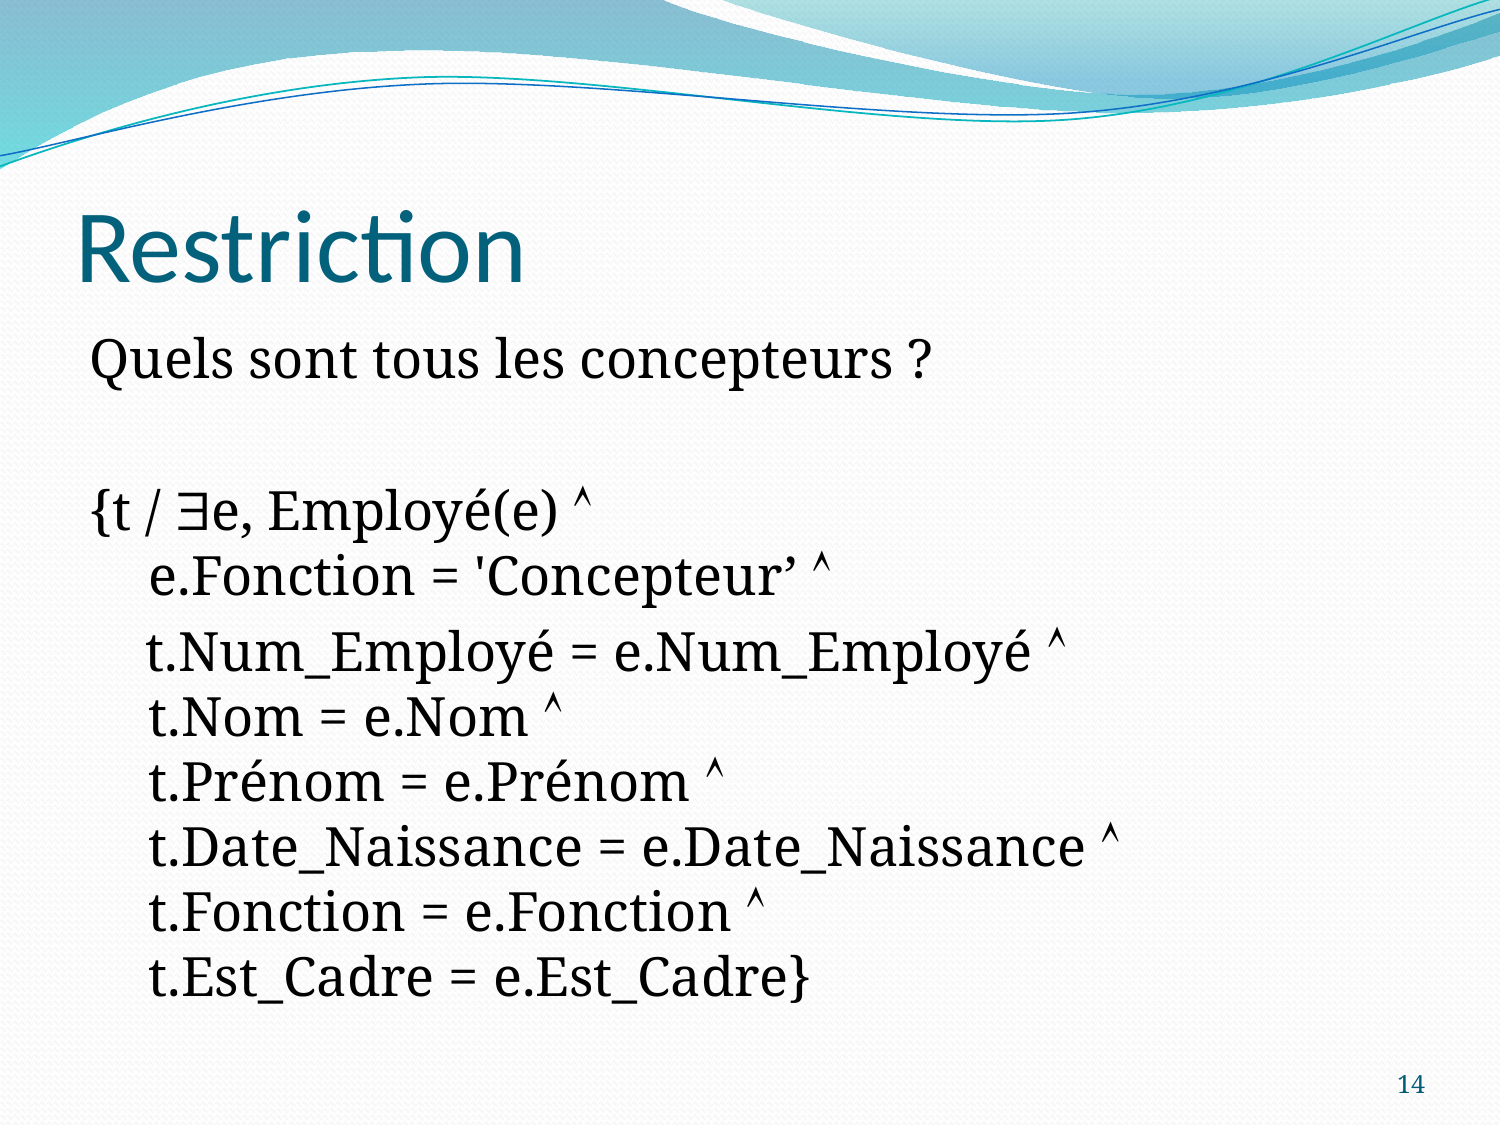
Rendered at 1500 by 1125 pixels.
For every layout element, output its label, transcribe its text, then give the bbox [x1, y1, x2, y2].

slide_number 14 [1299, 1042, 1425, 1103]
title Restriction [75, 115, 1425, 303]
list Quels sont tous les concepteurs ? {t / e, Employé(e)  e.Fonction = 'Concepteur’  t.Num_Employé = e.Num_Employé  t.Nom = e.Nom  t.Prénom = e.Prénom  t.Date_Naissance = e.Date_Naissance  t.Fonction = e.Fonction  t.Est_Cadre = e.Est_Cadre} [75, 317, 1425, 1038]
